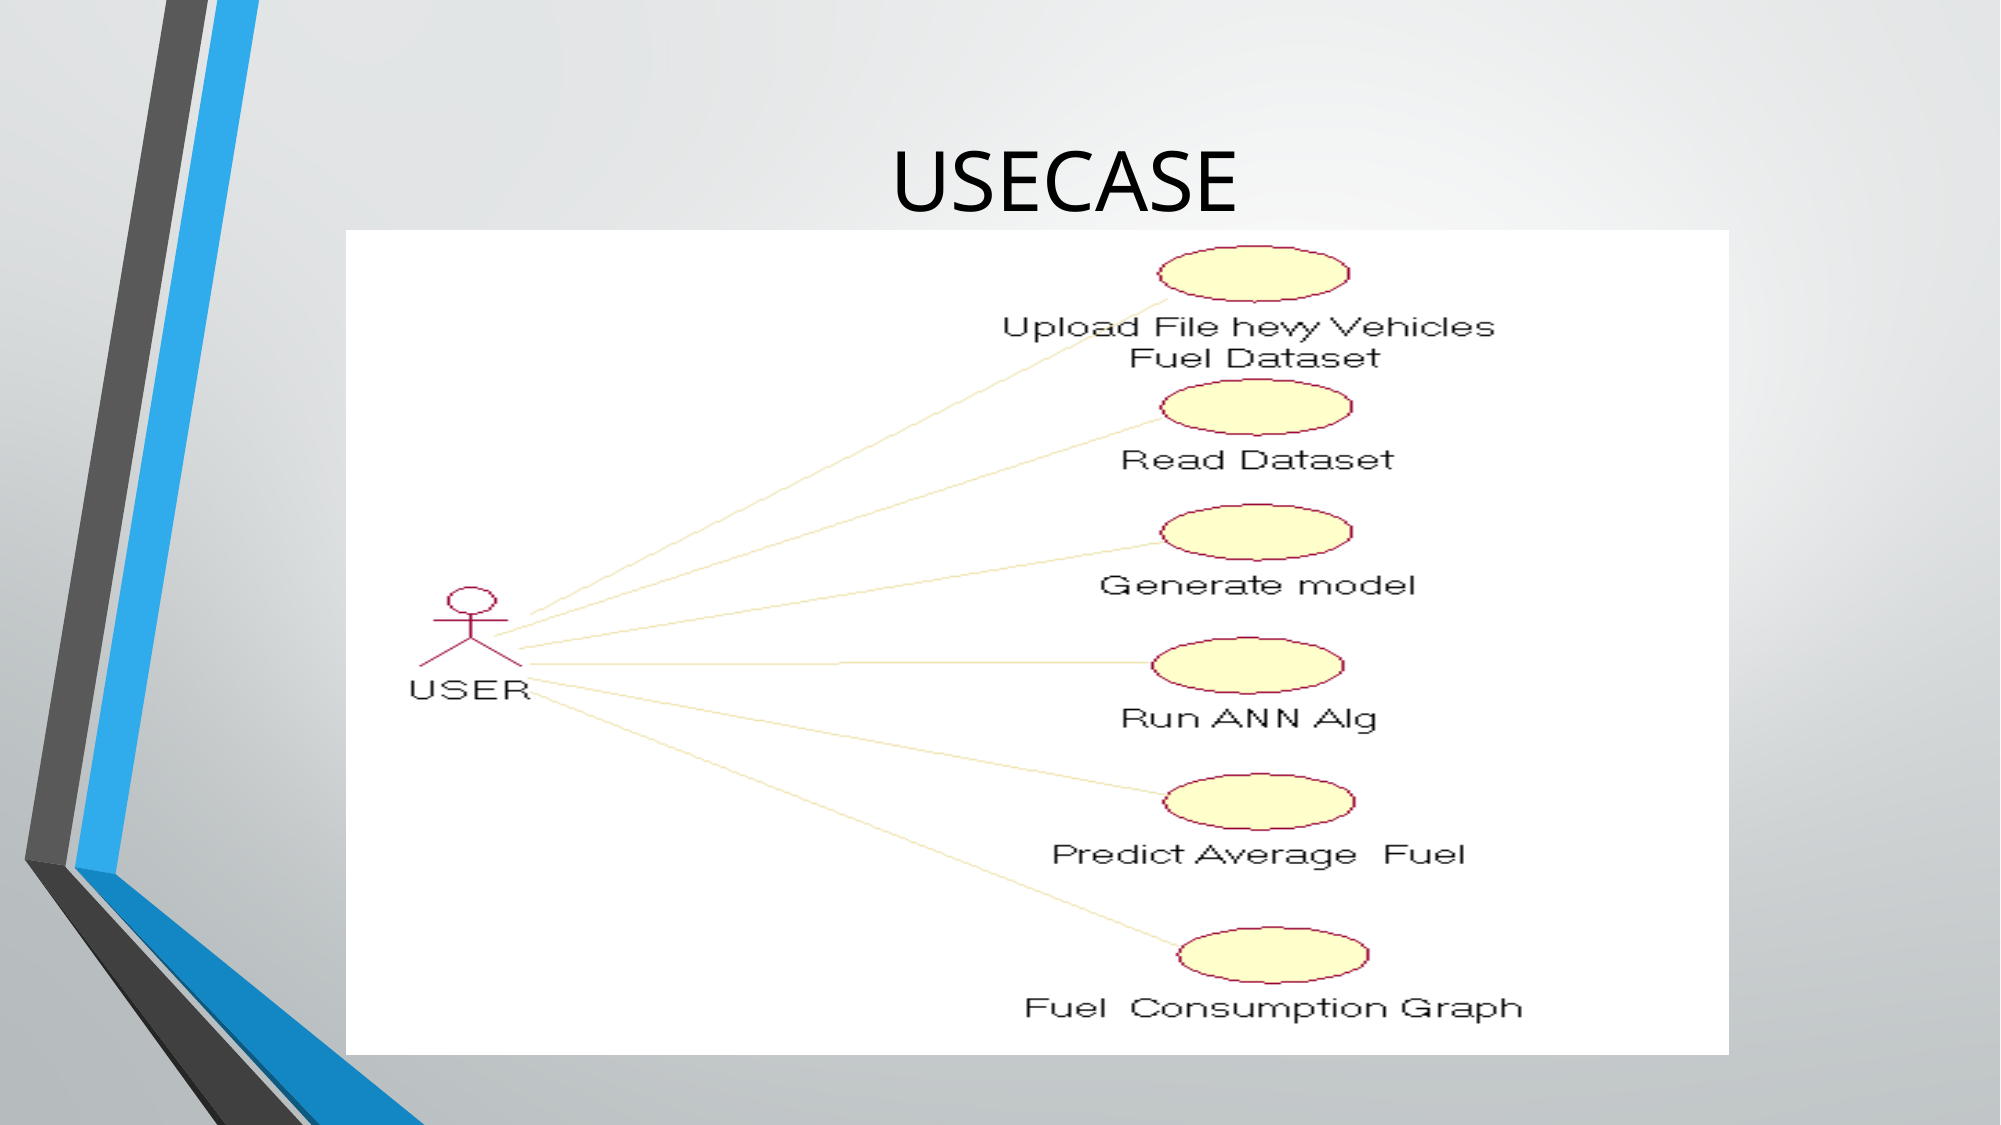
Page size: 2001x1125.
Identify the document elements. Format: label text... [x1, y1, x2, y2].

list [345, 230, 1729, 1055]
title USECASE [243, 112, 1887, 245]
